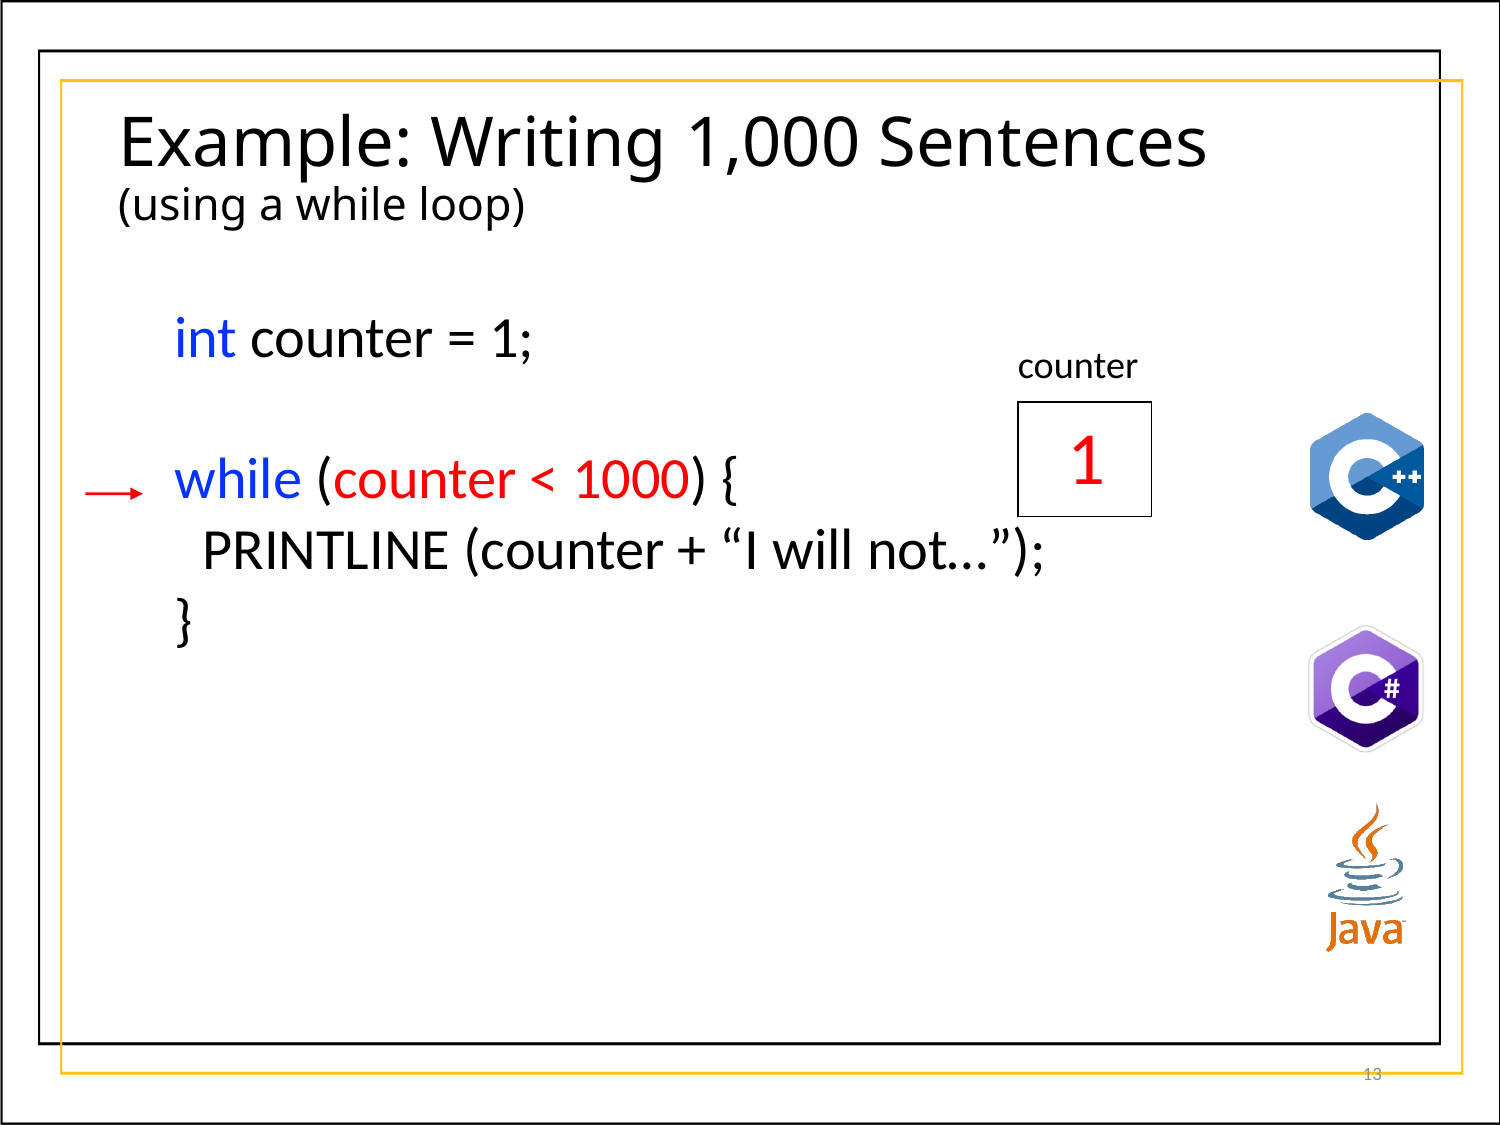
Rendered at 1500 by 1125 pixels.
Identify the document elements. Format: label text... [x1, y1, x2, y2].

picture [0, 0, 1500, 1125]
title Example: Writing 1,000 Sentences (using a while loop) [103, 59, 1397, 278]
list int counter = 1; while (counter < 1000) { PRINTLINE (counter + “I will not…”); } [103, 299, 1397, 1014]
slide_number 13 [1059, 1042, 1397, 1103]
text_box 1 [1052, 401, 1120, 507]
text_box [1059, 900, 1425, 1025]
text_box [85, 487, 143, 500]
text_box [1017, 401, 1152, 517]
text_box counter [1003, 333, 1154, 394]
